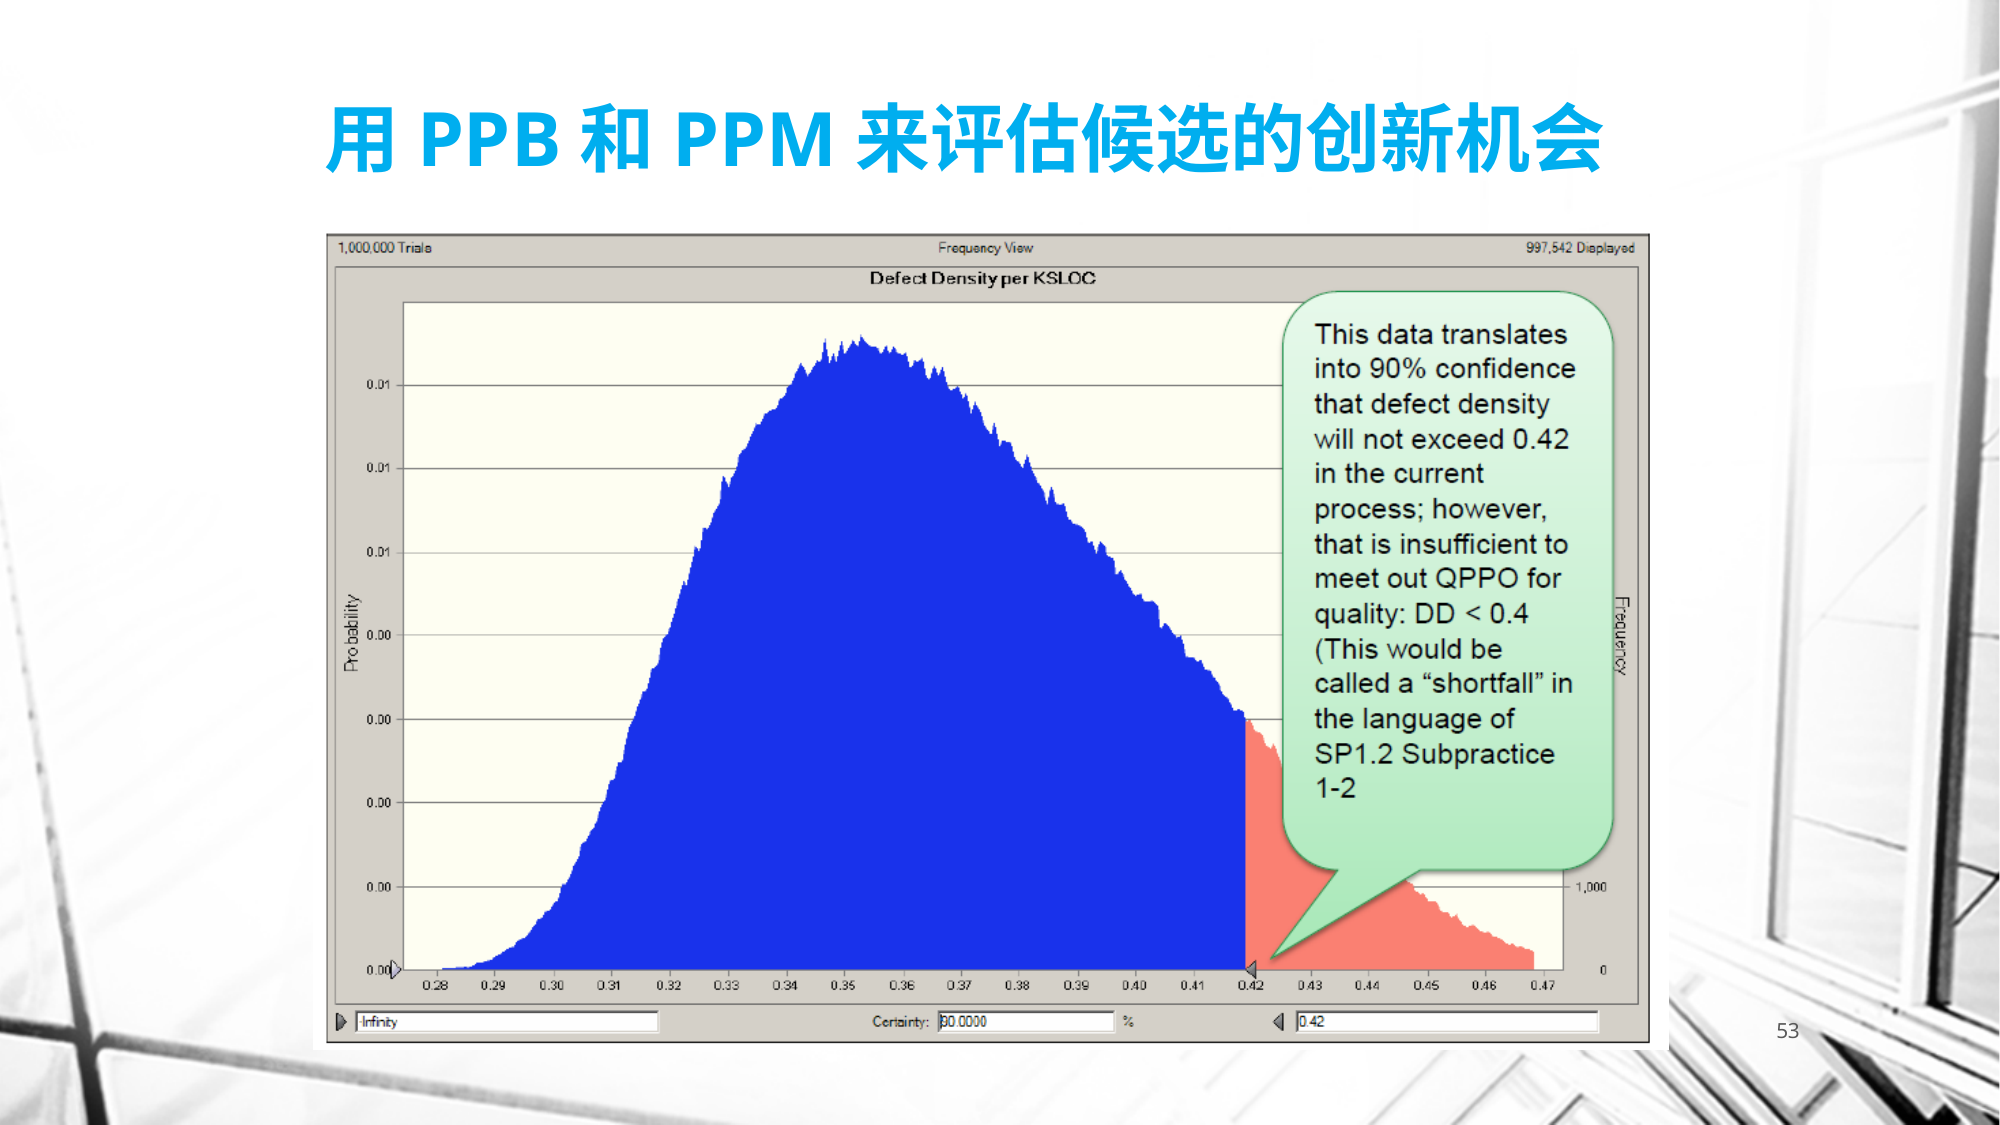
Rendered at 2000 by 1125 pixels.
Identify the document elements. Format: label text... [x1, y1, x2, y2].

slide_number 53 [1614, 1009, 1815, 1055]
picture [0, 0, 2000, 1125]
title 用PPB和PPM来评估候选的创新机会 [309, 78, 1721, 189]
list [313, 231, 1669, 1050]
